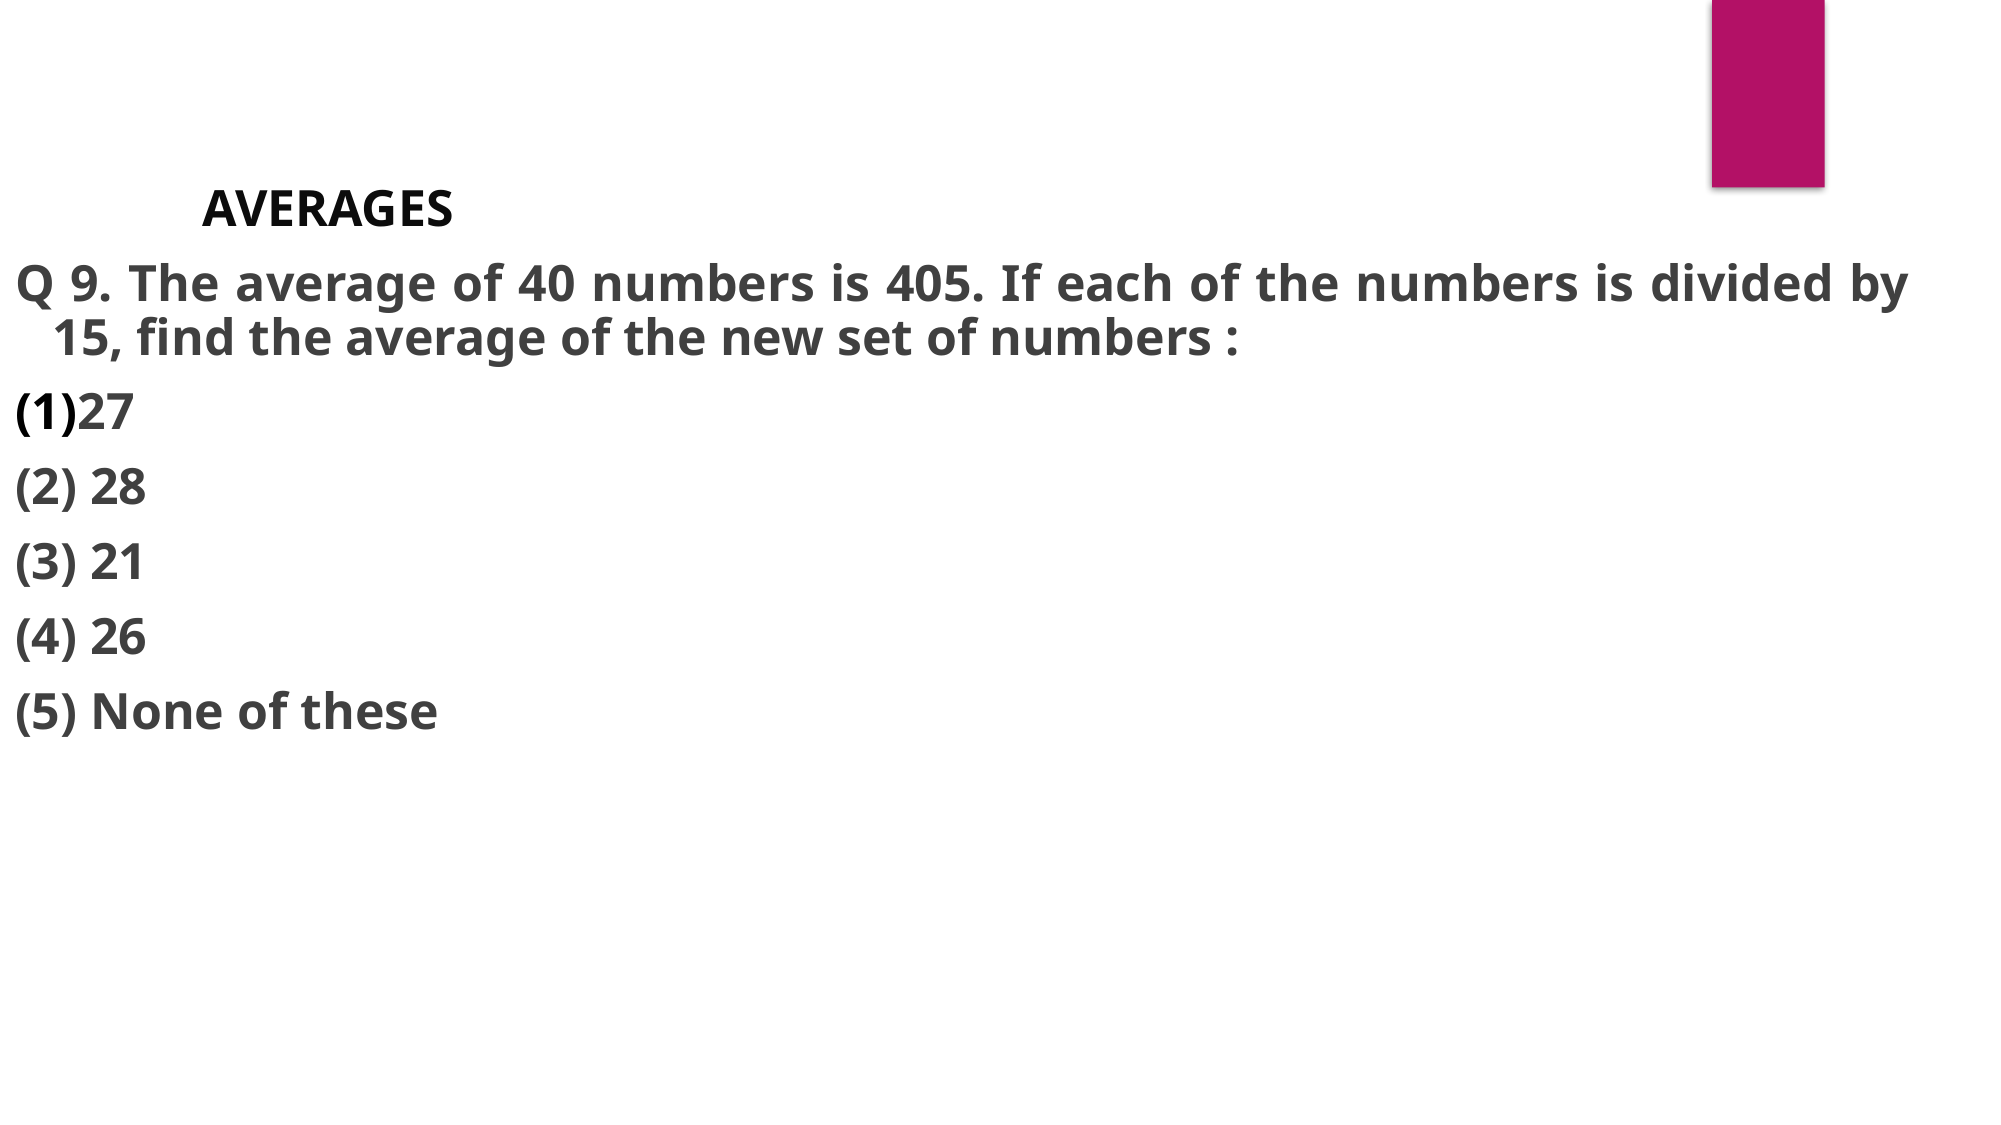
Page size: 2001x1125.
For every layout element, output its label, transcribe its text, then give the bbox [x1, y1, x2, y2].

list AVERAGES Q 9. The average of 40 numbers is 405. If each of the numbers is divided by 15, find the average of the new set of numbers : 27 (2) 28 (3) 21 (4) 26 (5) None of these [0, 175, 1925, 1053]
title [0, 31, 1917, 142]
